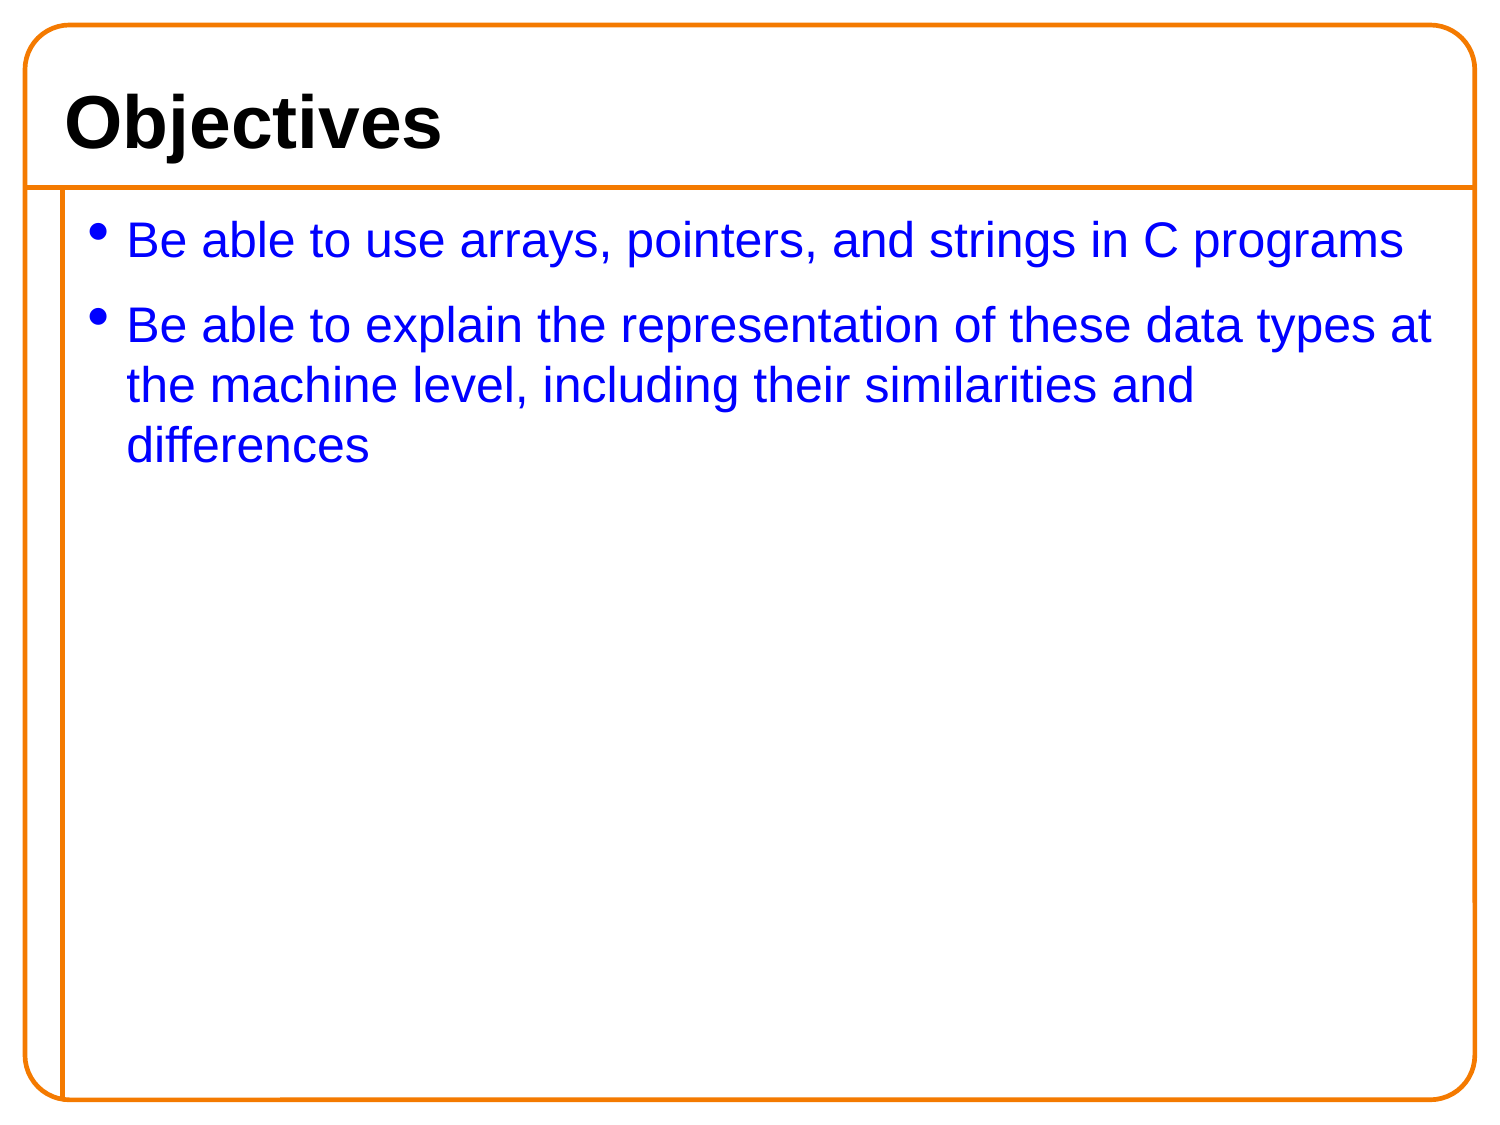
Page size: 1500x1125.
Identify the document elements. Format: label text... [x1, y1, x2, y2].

text_box Objectives [50, 62, 1450, 175]
text_box Be able to use arrays, pointers, and strings in C programs Be able to explain the representation of these data types at the machine level, including their similarities and differences [75, 199, 1463, 1100]
text_box [1312, 1037, 1463, 1100]
